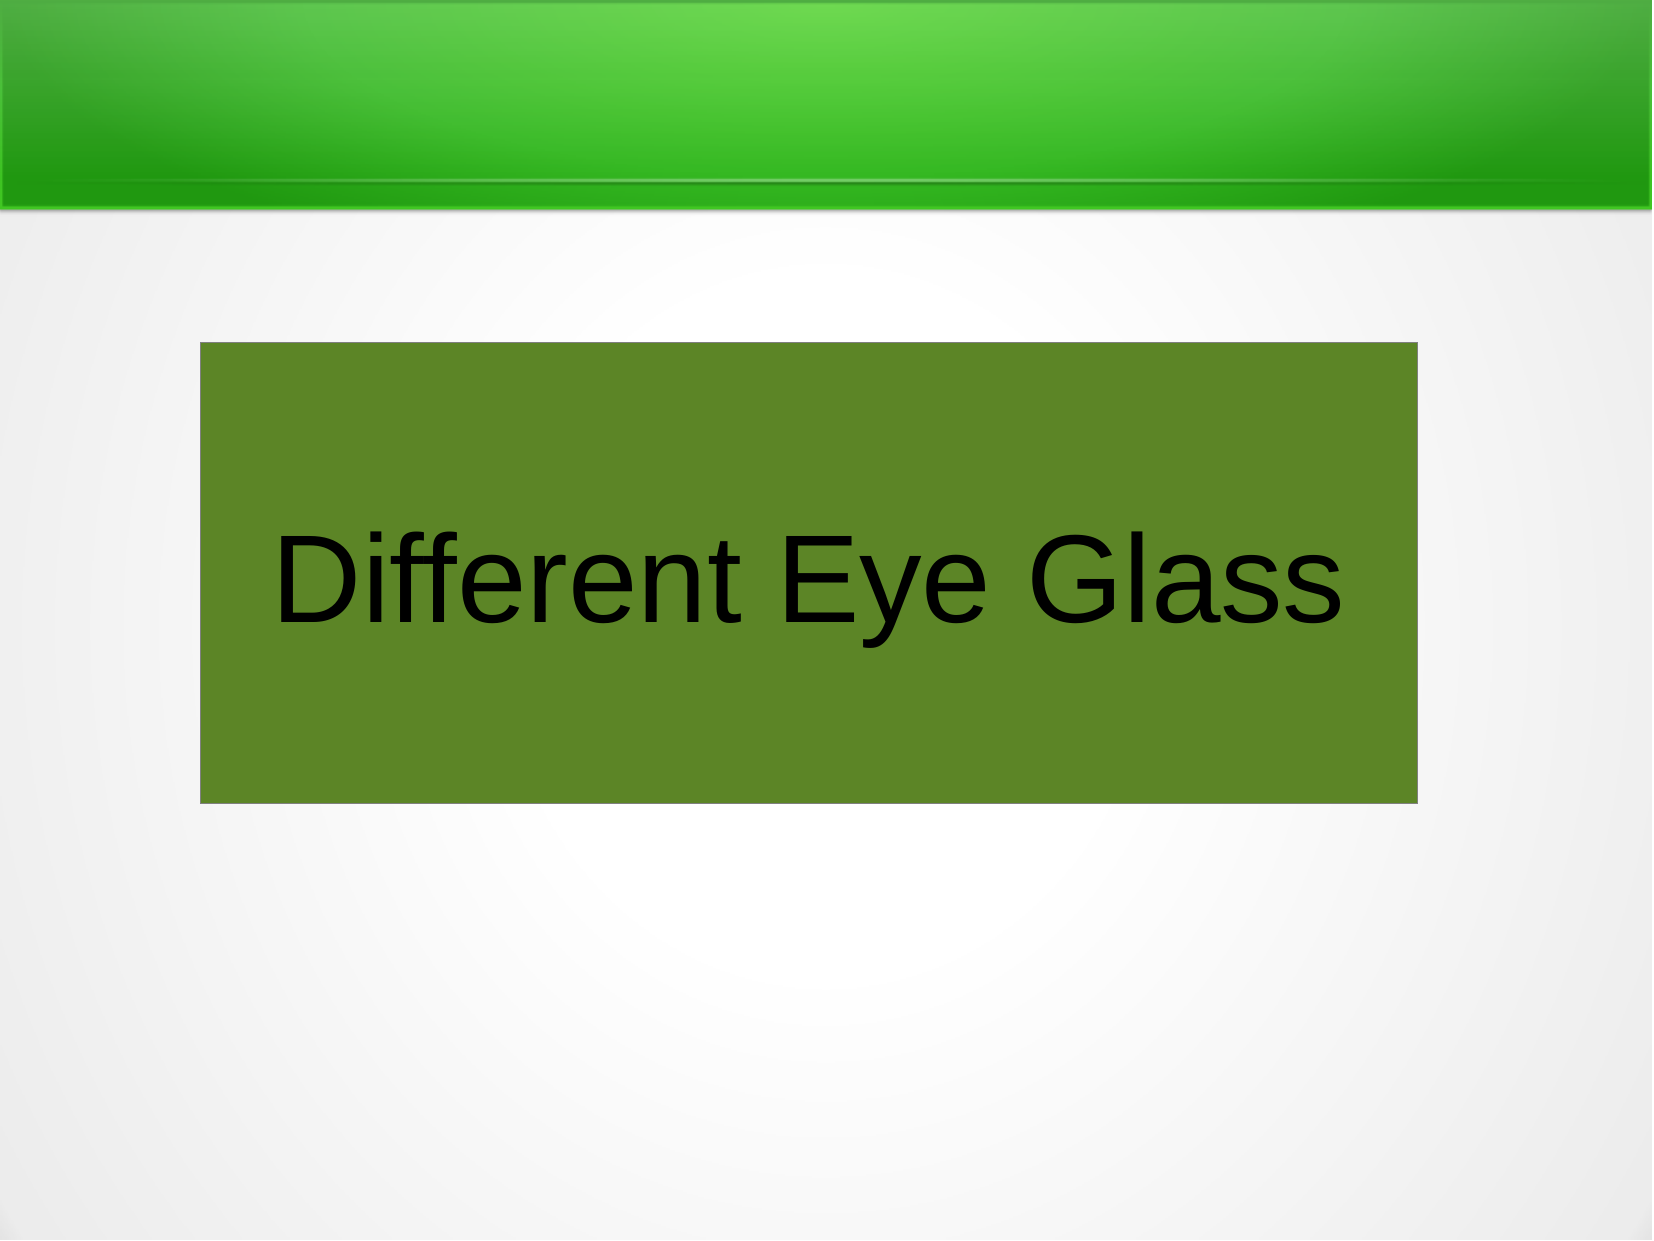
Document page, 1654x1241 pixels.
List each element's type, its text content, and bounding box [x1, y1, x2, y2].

text_box Different Eye Glass [200, 342, 1418, 804]
